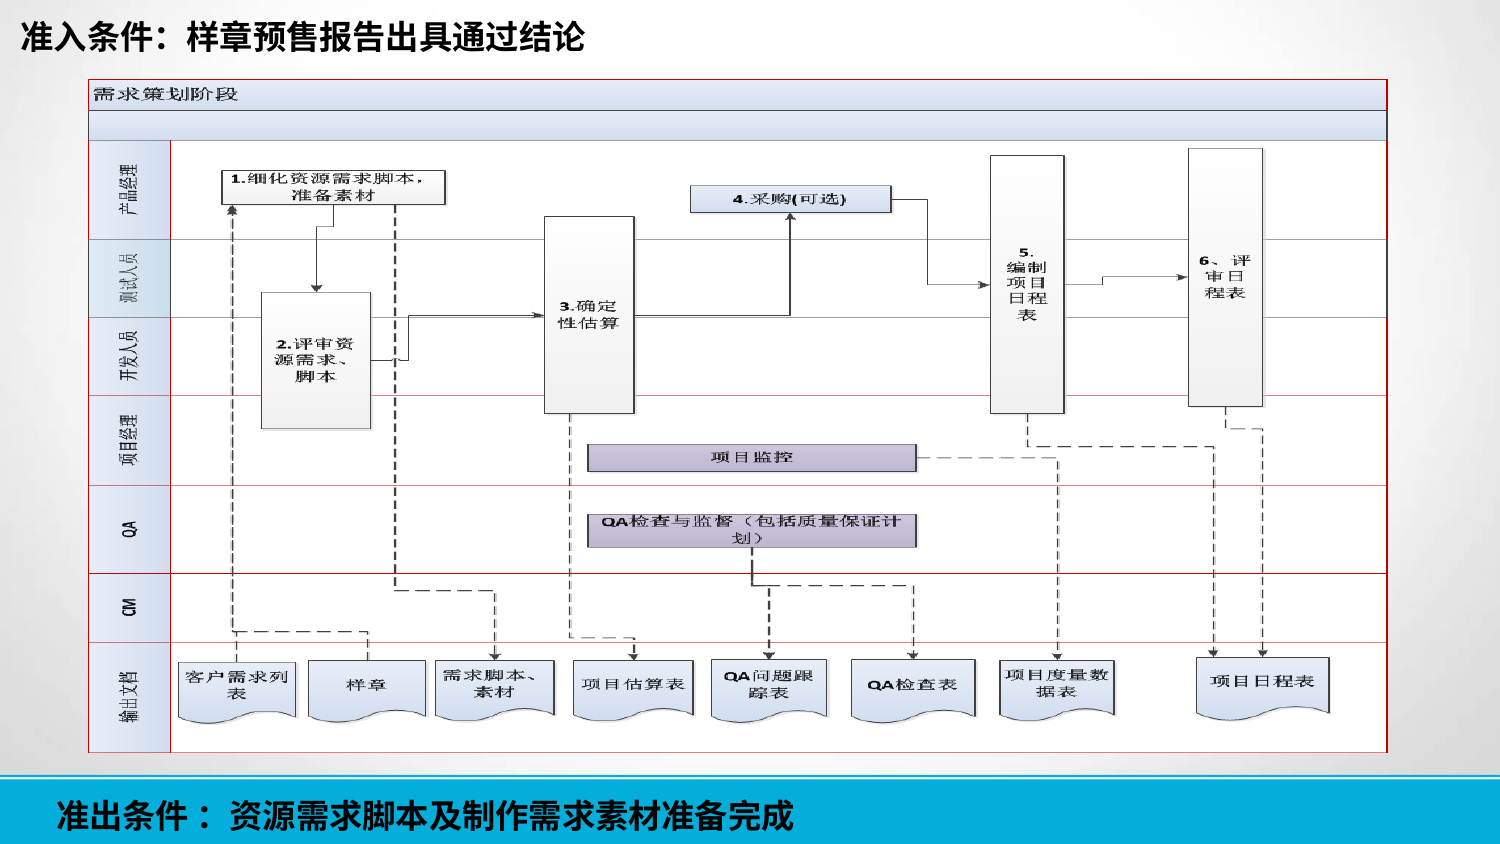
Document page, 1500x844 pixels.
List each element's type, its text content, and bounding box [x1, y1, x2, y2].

text_box 准入条件：样章预售报告出具通过结论 [5, 8, 1459, 103]
picture [0, 1, 1500, 774]
text_box 准出条件 ：资源需求脚本及制作需求素材准备完成 [41, 788, 1377, 843]
